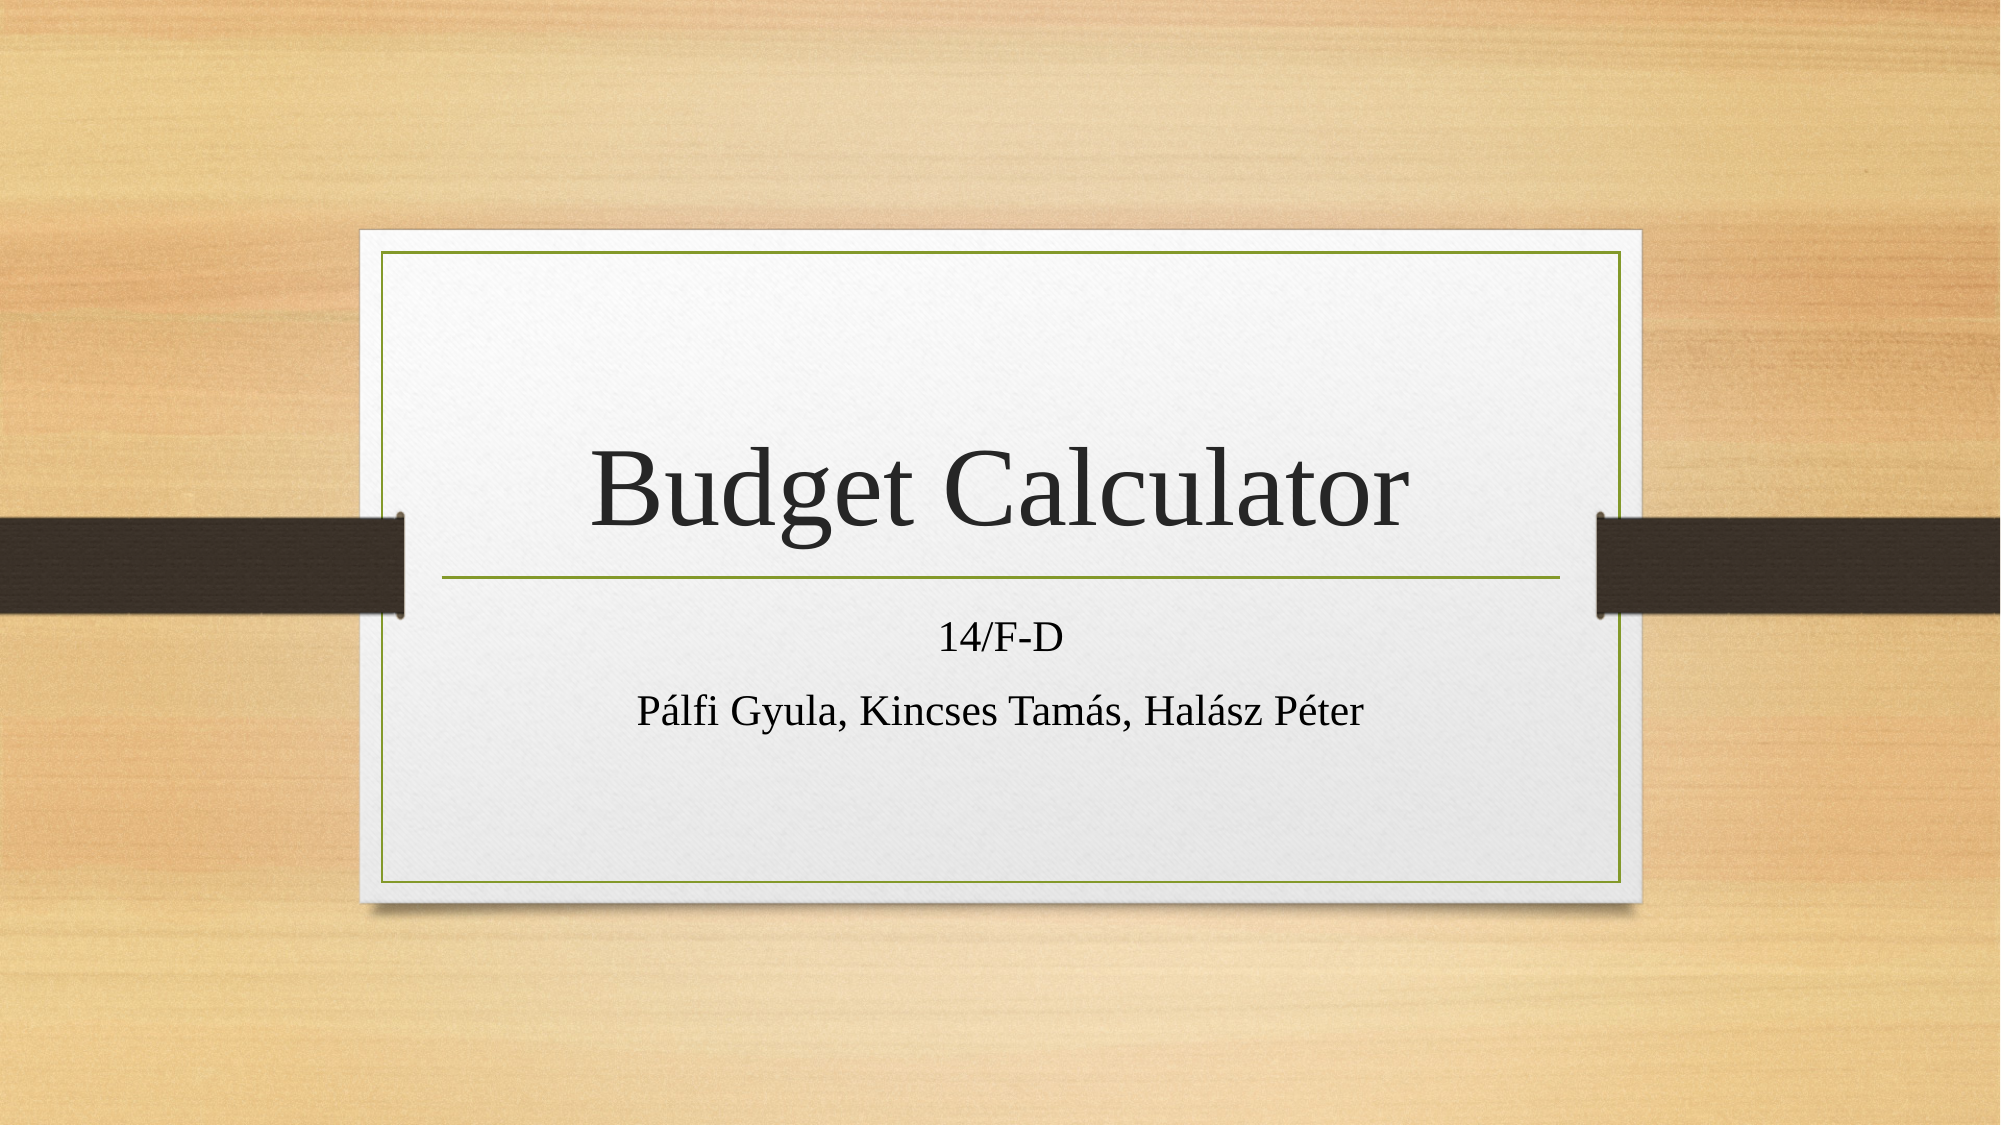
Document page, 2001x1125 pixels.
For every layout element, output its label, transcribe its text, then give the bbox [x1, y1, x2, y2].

title Budget Calculator [441, 306, 1560, 556]
subtitle 14/F-D Pálfi Gyula, Kincses Tamás, Halász Péter [441, 600, 1560, 817]
picture [0, 0, 2001, 1125]
